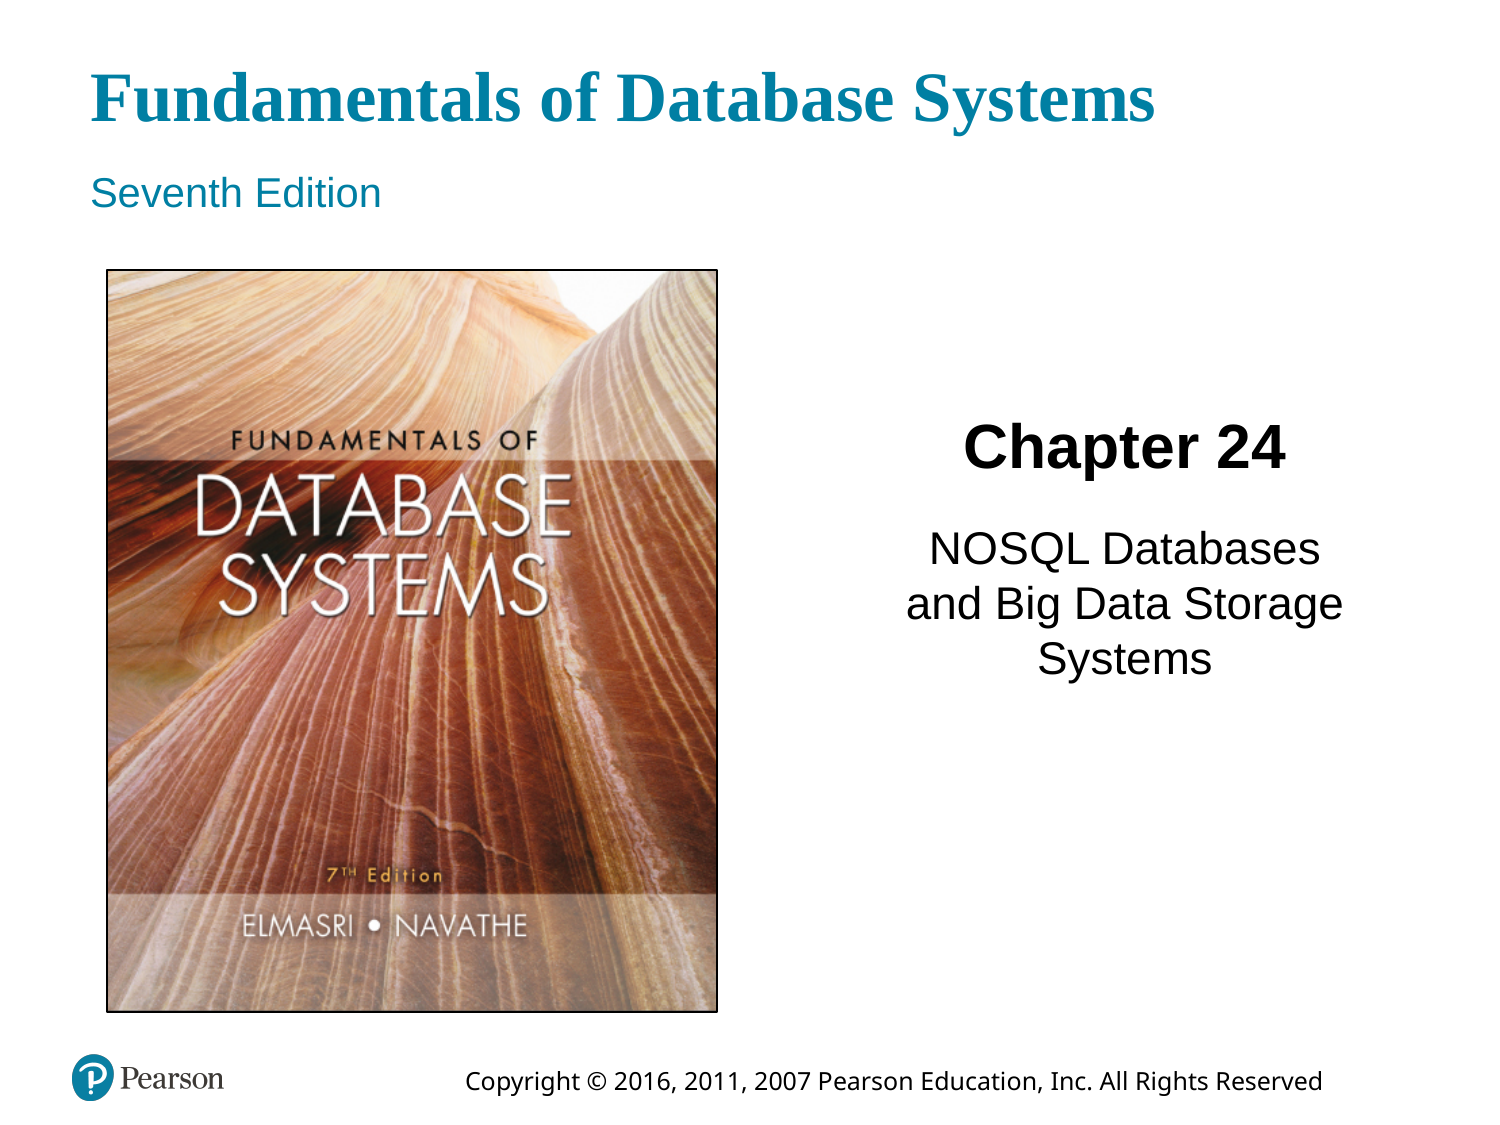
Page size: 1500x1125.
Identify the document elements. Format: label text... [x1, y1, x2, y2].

picture [98, 1054, 224, 1101]
list Chapter 24 [825, 316, 1425, 497]
list N O S Q L Databases and Big Data Storage Systems [878, 503, 1372, 719]
picture [80, 1063, 106, 1088]
list Seventh Edition [75, 150, 1425, 230]
picture [72, 1054, 88, 1070]
list Copyright © 2016, 2011, 2007 Pearson Education, Inc. All Rights Reserved [450, 1062, 1447, 1100]
picture [72, 1087, 83, 1101]
picture [107, 270, 717, 1012]
title Fundamentals of Database Systems [75, 35, 1447, 138]
